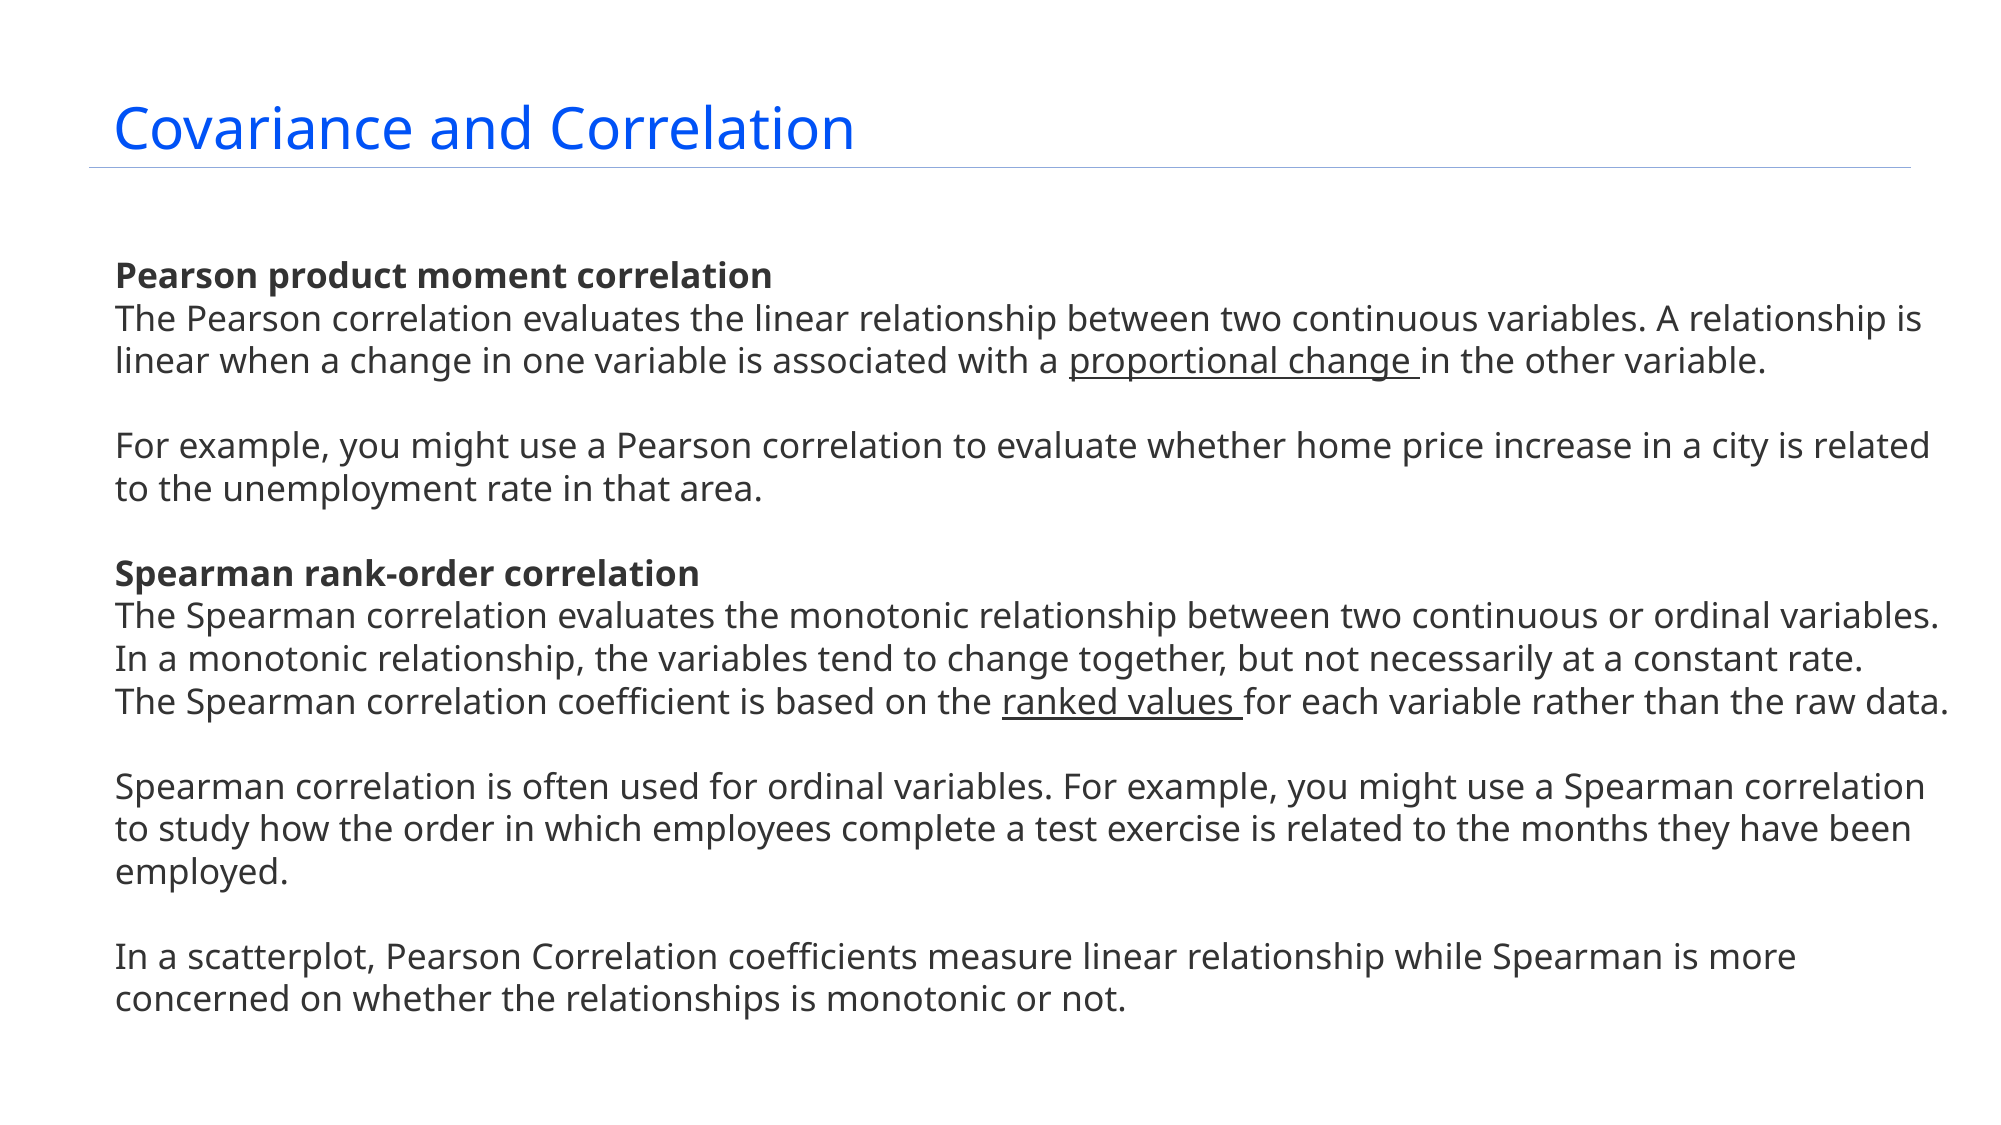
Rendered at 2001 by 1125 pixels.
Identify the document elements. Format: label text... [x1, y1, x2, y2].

text_box Pearson product moment correlation The Pearson correlation evaluates the linear relationship between two continuous variables. A relationship is linear when a change in one variable is associated with a proportional change in the other variable. For example, you might use a Pearson correlation to evaluate whether home price increase in a city is related to the unemployment rate in that area. Spearman rank-order correlation The Spearman correlation evaluates the monotonic relationship between two continuous or ordinal variables. In a monotonic relationship, the variables tend to change together, but not necessarily at a constant rate. The Spearman correlation coefficient is based on the ranked values for each variable rather than the raw data. Spearman correlation is often used for ordinal variables. For example, you might use a Spearman correlation to study how the order in which employees complete a test exercise is related to the months they have been employed. In a scatterplot, Pearson Correlation coefficients measure linear relationship while Spearman is more concerned on whether the relationships is monotonic or not. [98, 249, 1960, 1036]
title Covariance and Correlation [98, 64, 1772, 170]
